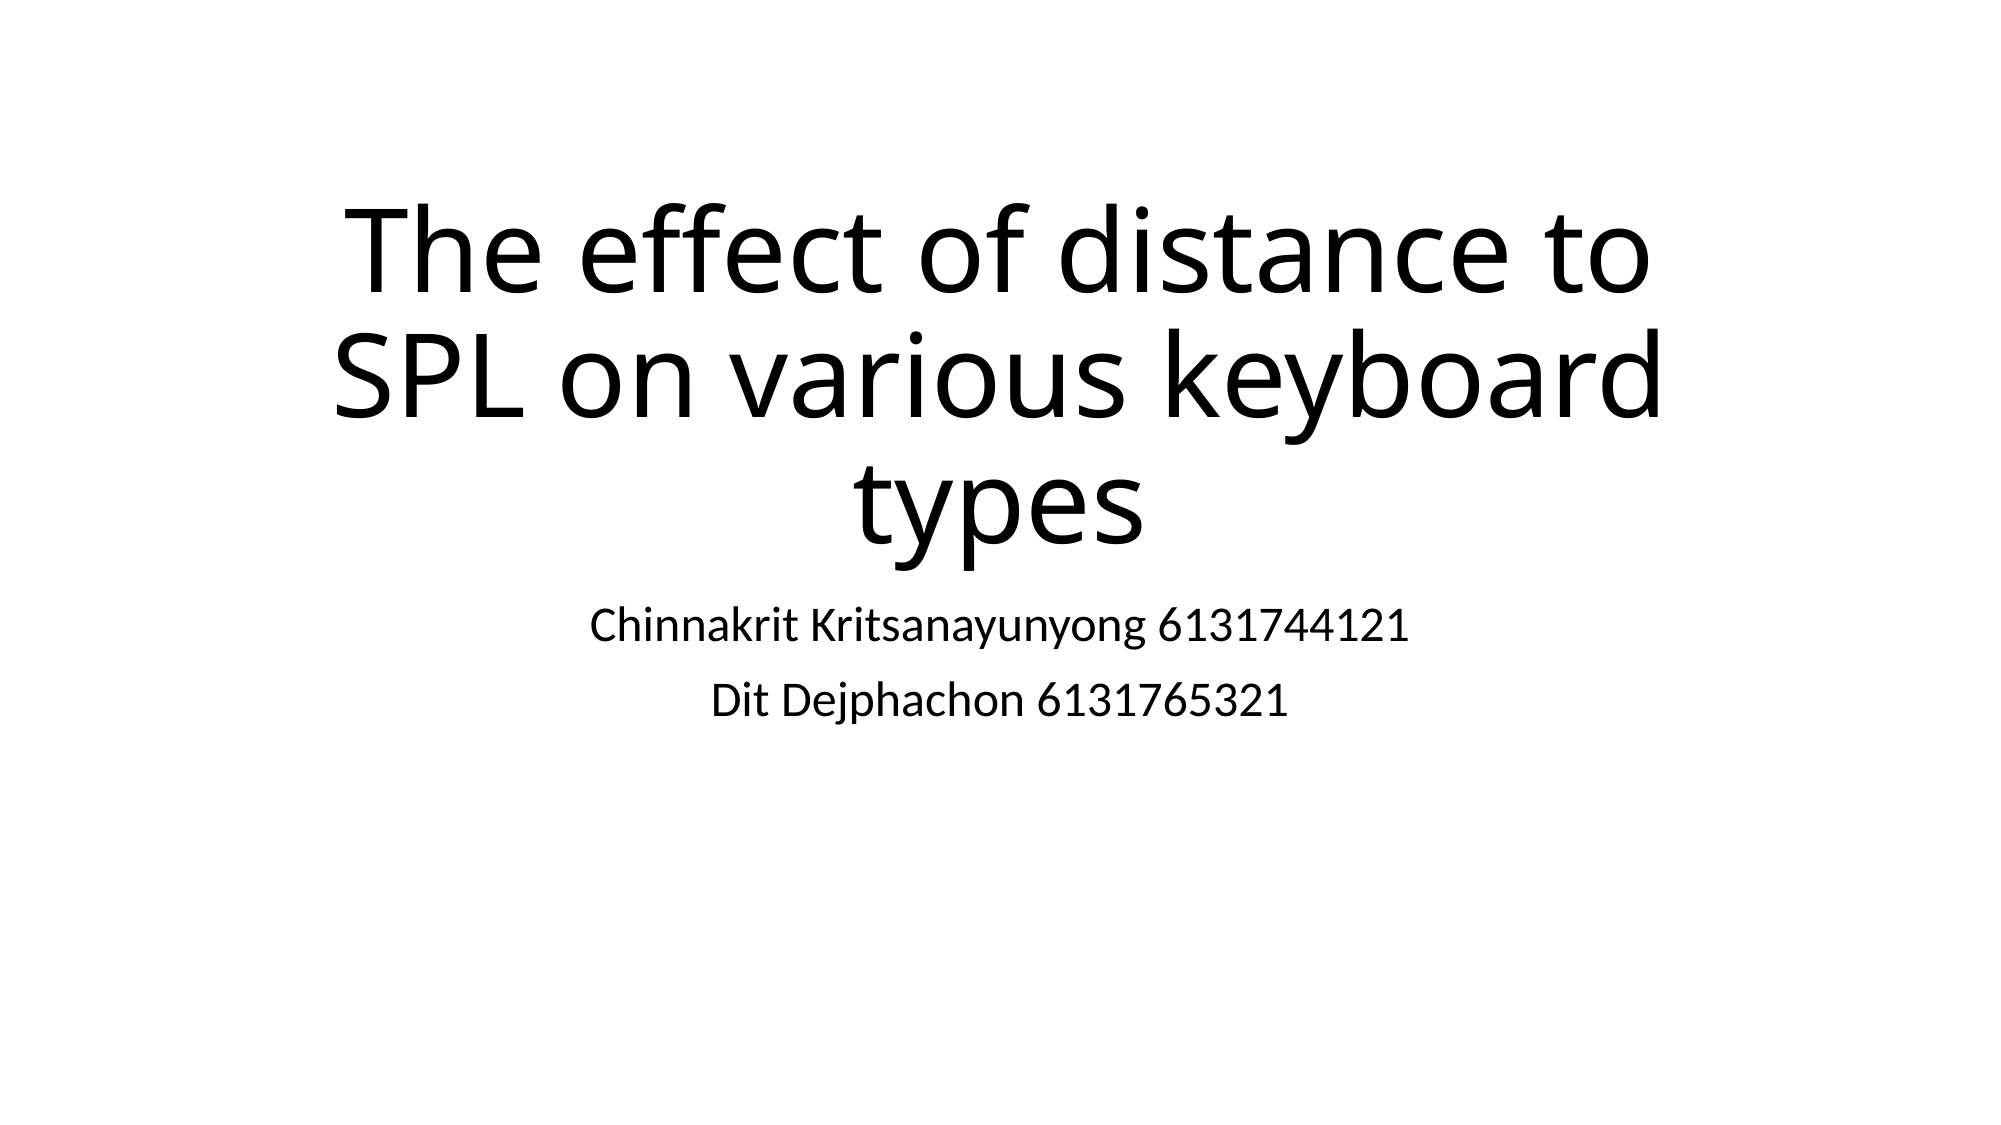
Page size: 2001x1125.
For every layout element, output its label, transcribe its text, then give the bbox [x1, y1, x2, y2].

subtitle Chinnakrit Kritsanayunyong 6131744121 Dit Dejphachon 6131765321 [249, 590, 1750, 863]
title The effect of distance to SPL on various keyboard types [249, 184, 1750, 576]
